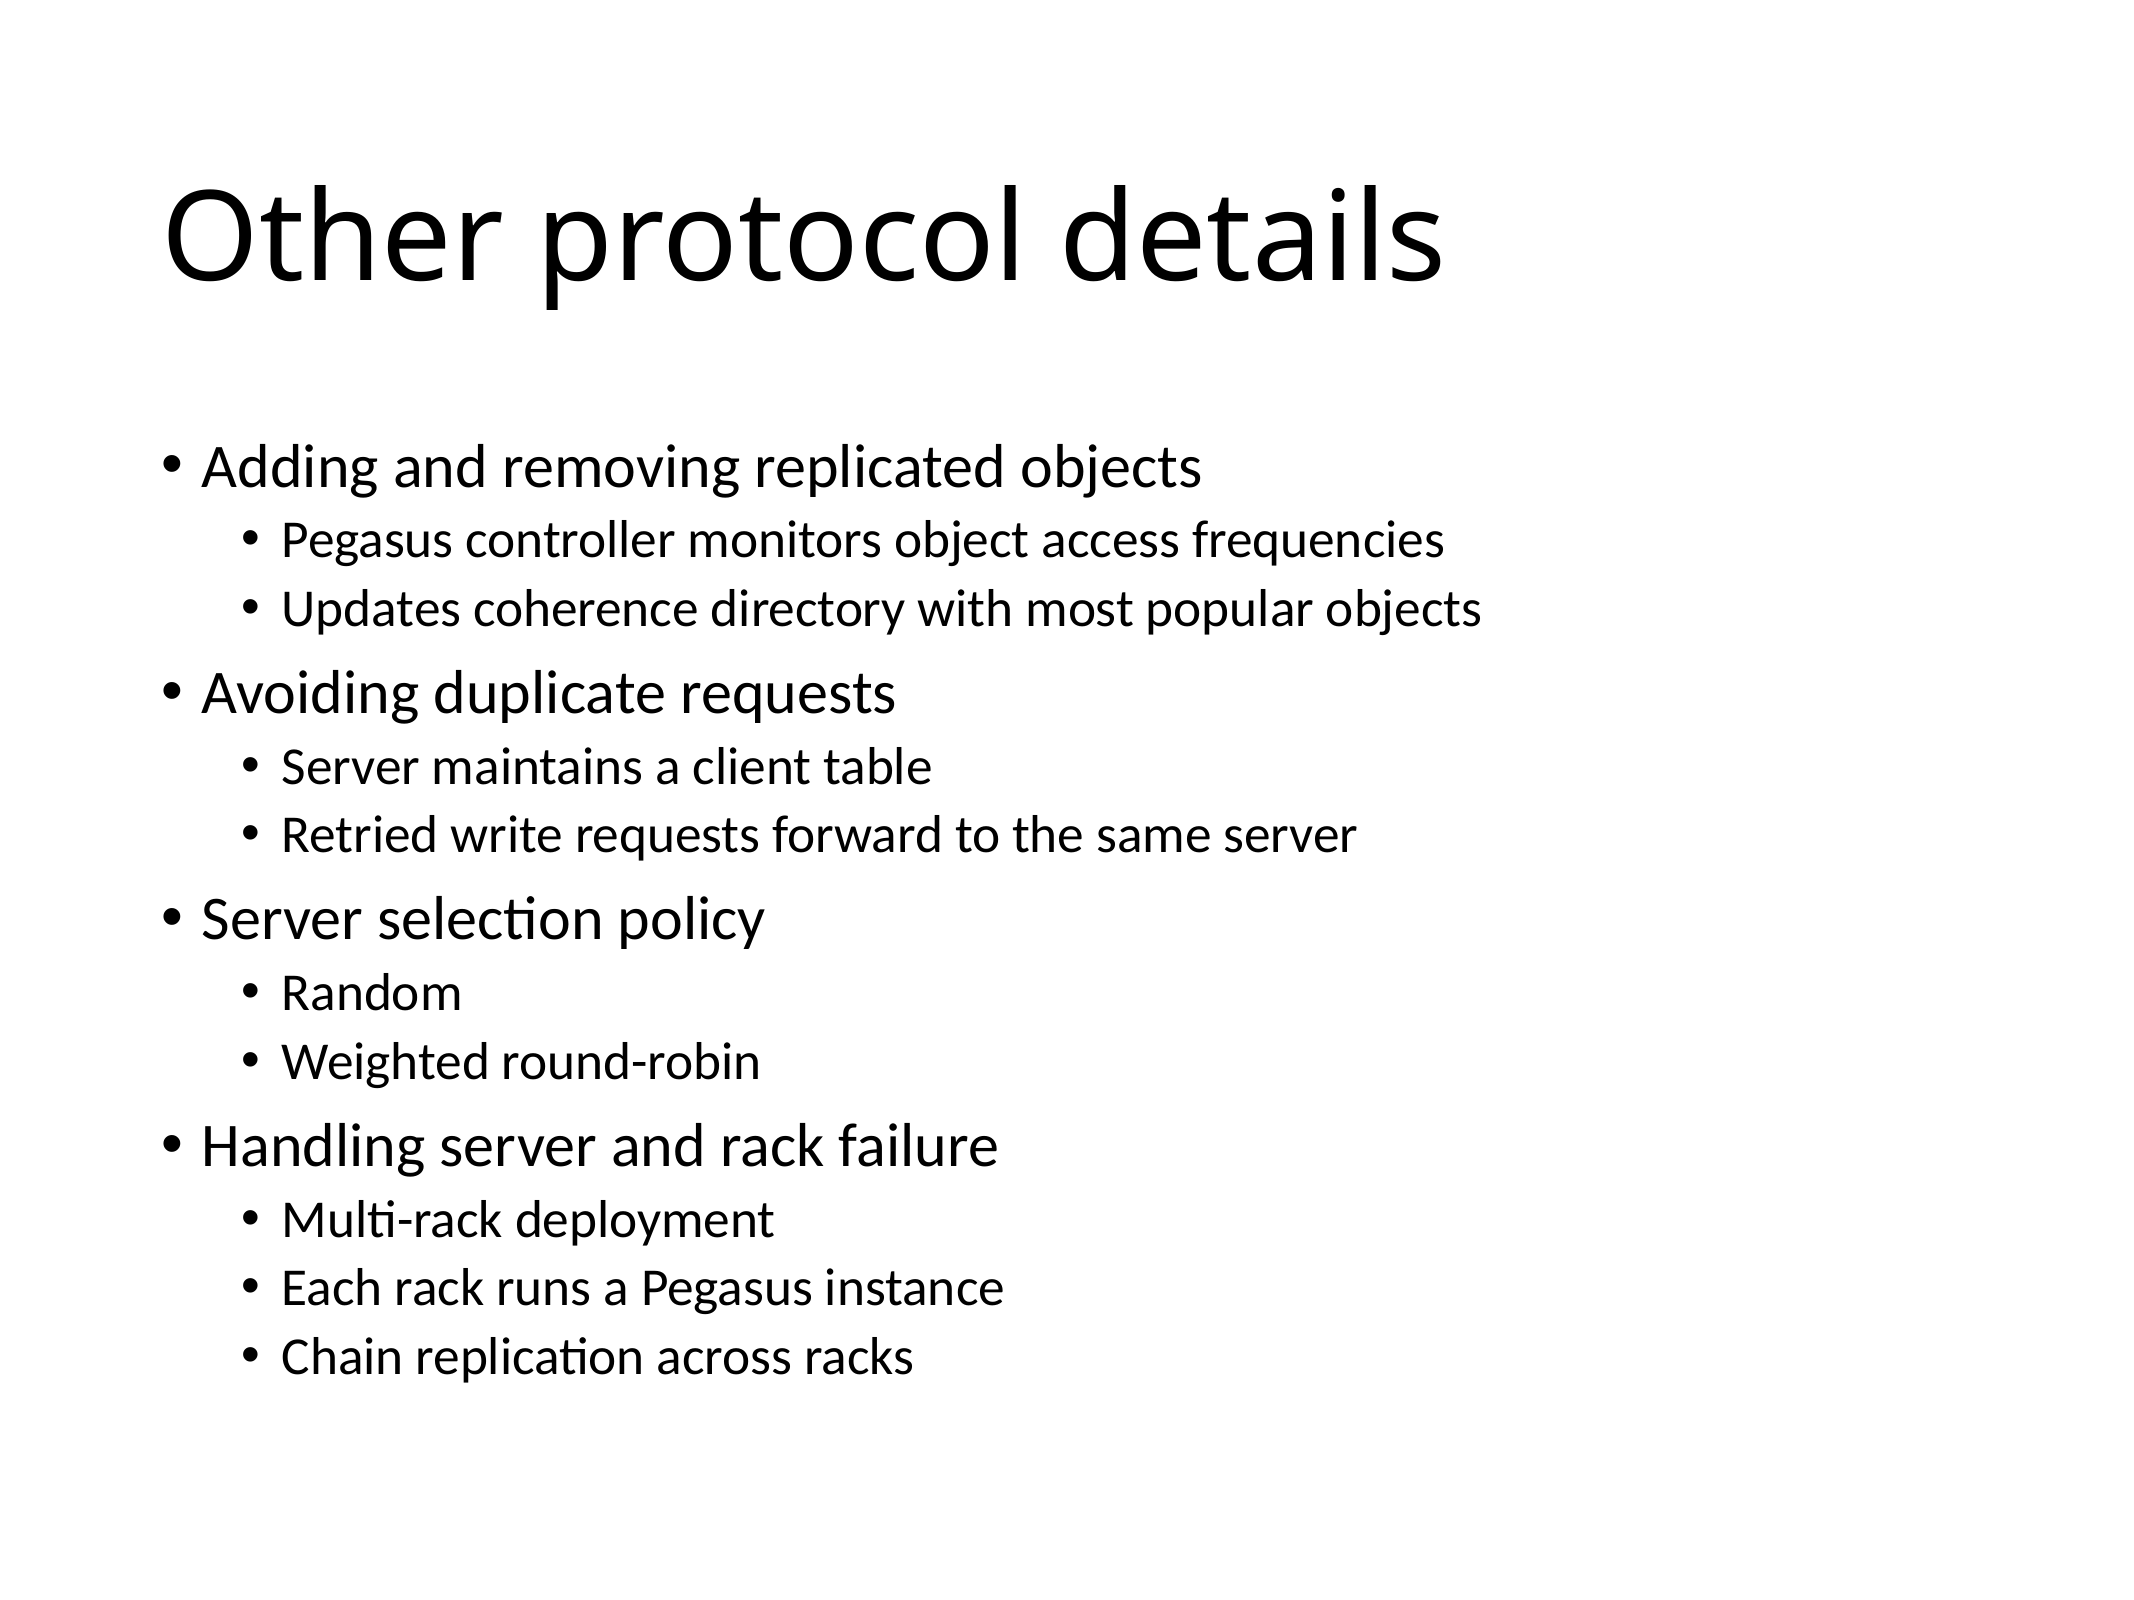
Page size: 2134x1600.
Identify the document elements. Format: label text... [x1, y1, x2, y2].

title Other protocol details [146, 85, 1987, 395]
list Adding and removing replicated objects Pegasus controller monitors object access frequencies Updates coherence directory with most popular objects Avoiding duplicate requests Server maintains a client table Retried write requests forward to the same server Server selection policy Random Weighted round-robin Handling server and rack failure Multi-rack deployment Each rack runs a Pegasus instance Chain replication across racks [146, 425, 1987, 1442]
